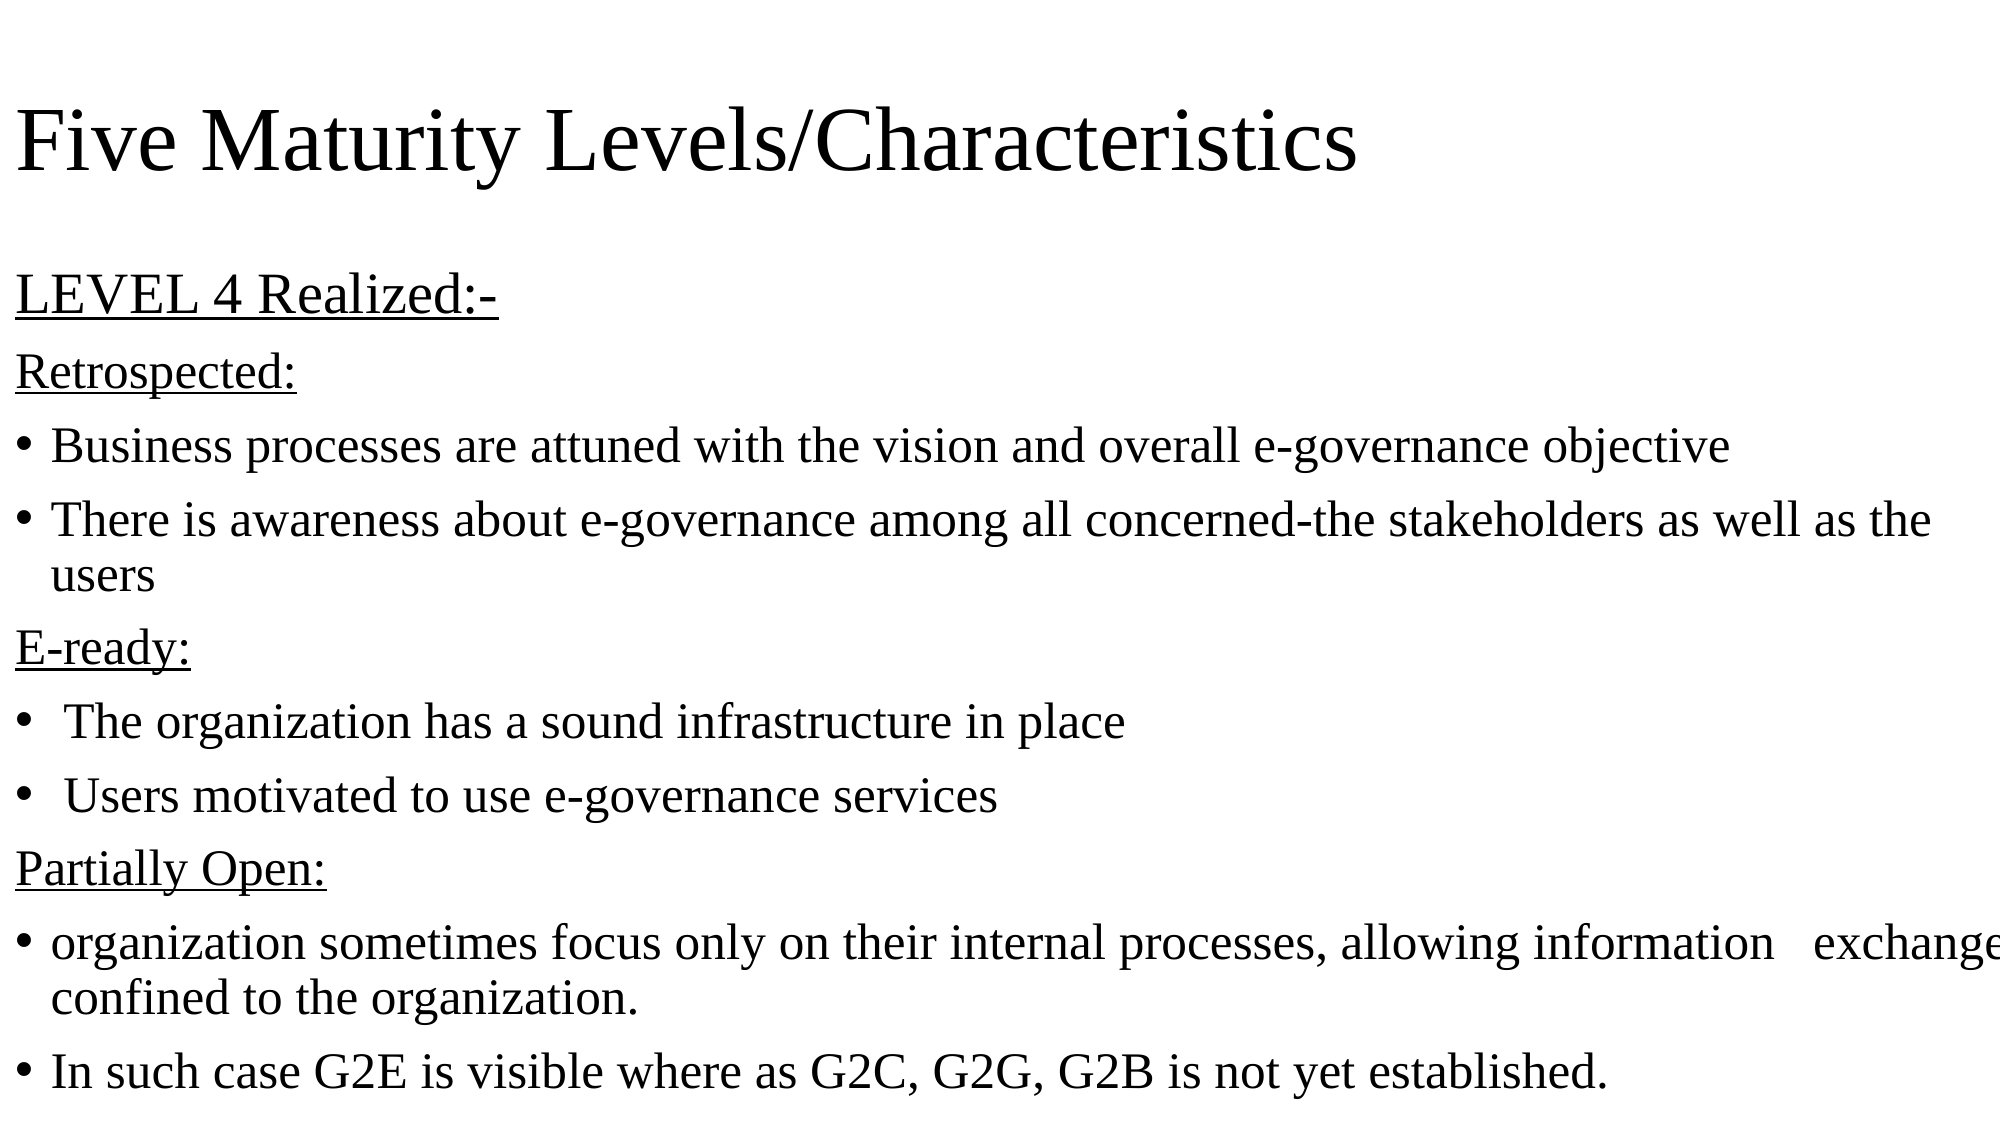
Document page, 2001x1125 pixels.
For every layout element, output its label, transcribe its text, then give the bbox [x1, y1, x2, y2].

list LEVEL 4 Realized:- Retrospected: Business processes are attuned with the vision and overall e-governance objective There is awareness about e-governance among all concerned-the stakeholders as well as the users E-ready: The organization has a sound infrastructure in place Users motivated to use e-governance services Partially Open: organization sometimes focus only on their internal processes, allowing information exchange confined to the organization. In such case G2E is visible where as G2C, G2G, G2B is not yet established. [0, 200, 2000, 1112]
title Five Maturity Levels/Characteristics [0, 0, 1805, 200]
